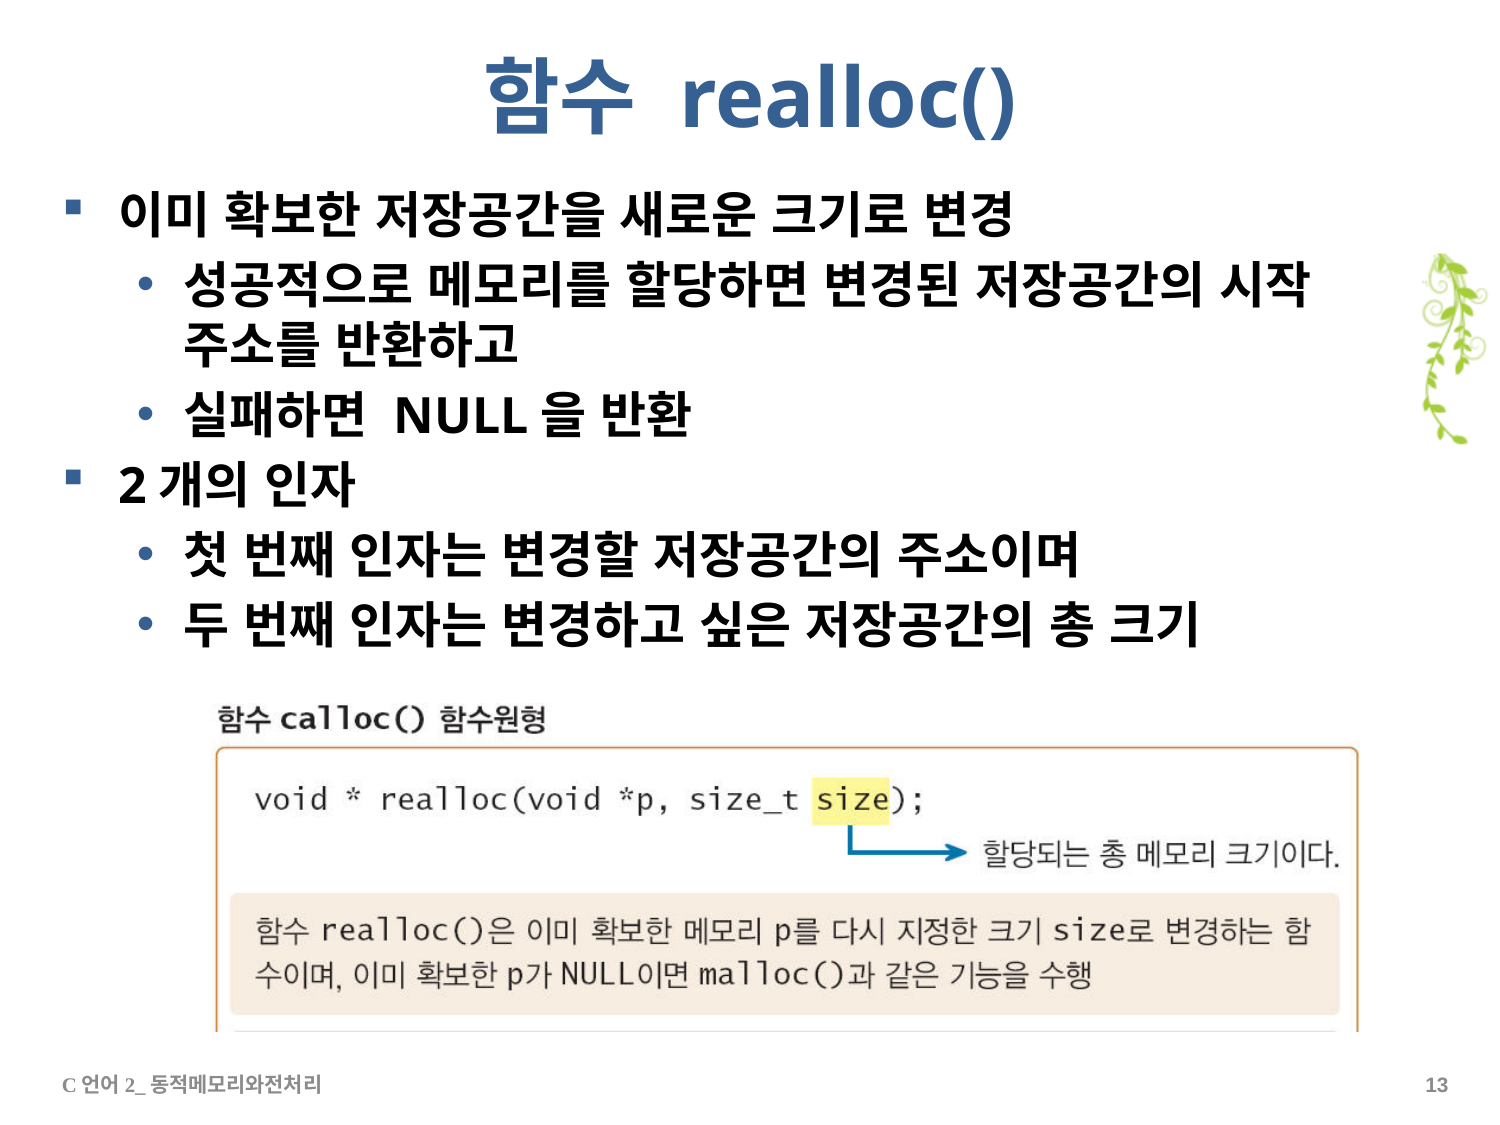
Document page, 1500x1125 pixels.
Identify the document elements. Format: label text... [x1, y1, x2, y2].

picture [1454, 246, 1500, 457]
picture [210, 702, 1362, 1032]
slide_number 12 [1113, 1066, 1464, 1103]
list 이미 확보한 저장공간을 새로운 크기로 변경 성공적으로 메모리를 할당하면 변경된 저장공간의 시작 주소를 반환하고 실패하면 NULL을 반환 2개의 인자 첫 번째 인자는 변경할 저장공간의 주소이며 두 번째 인자는 변경하고 싶은 저장공간의 총 크기 [46, 175, 1454, 1055]
title 함수 realloc() [46, 23, 1454, 166]
footer C언어2_동적메모리와전처리 [46, 1066, 522, 1103]
